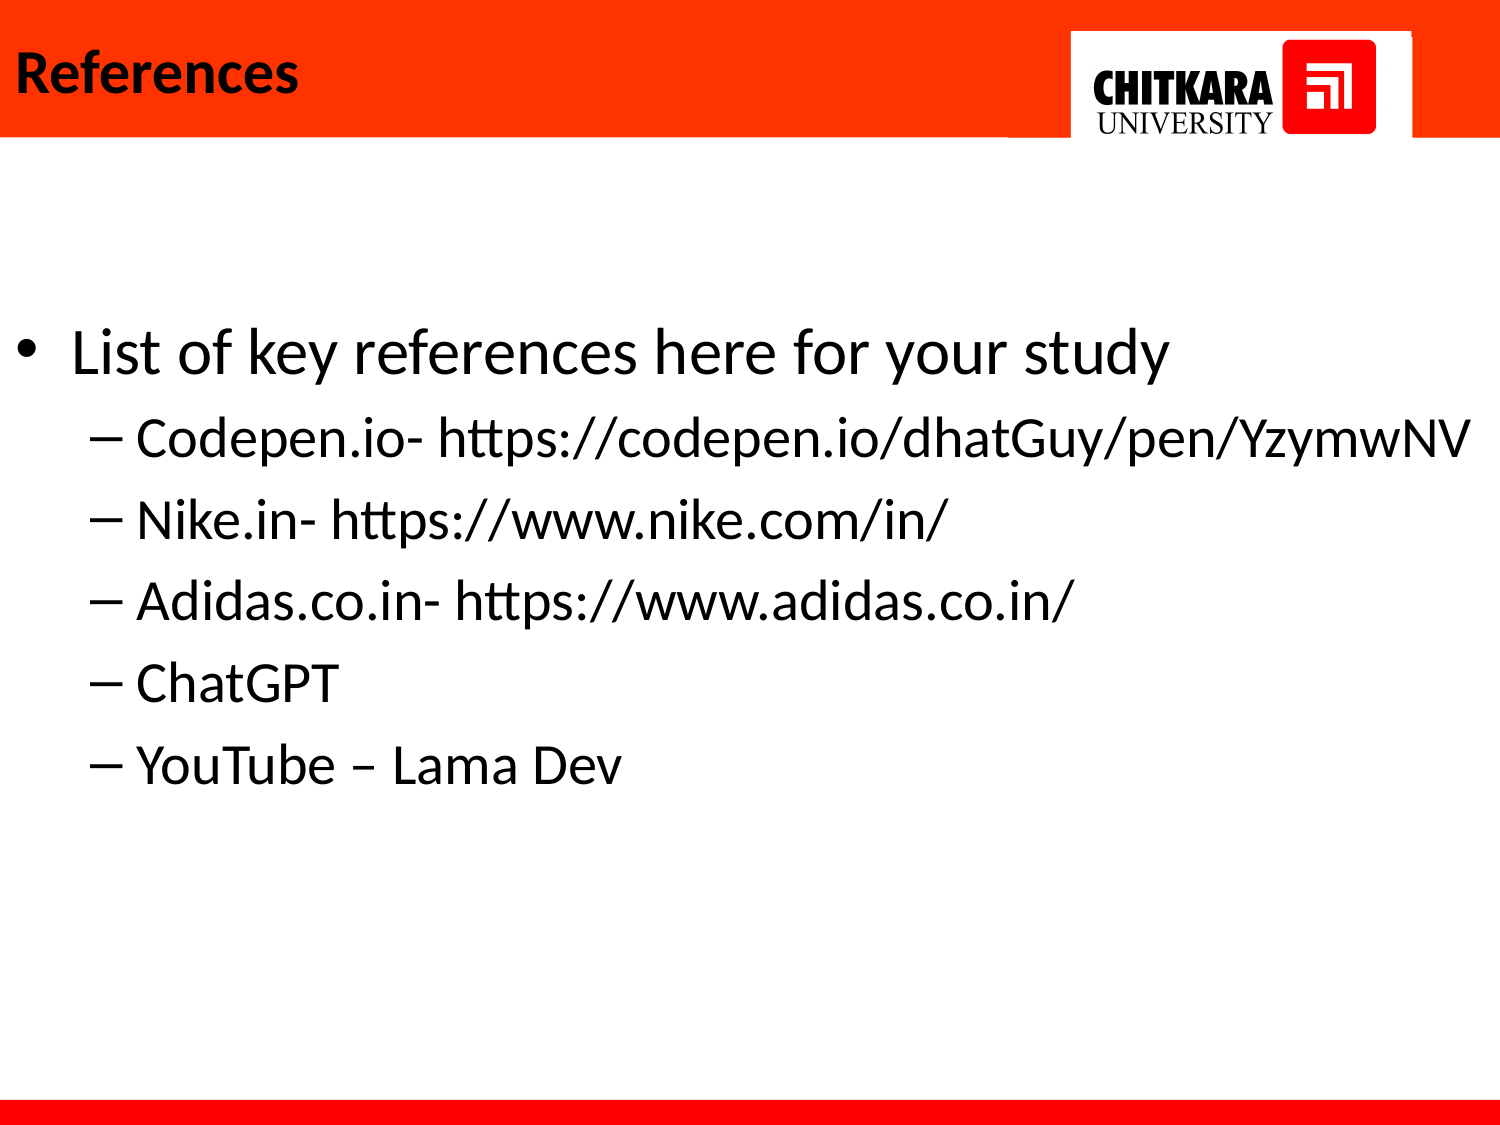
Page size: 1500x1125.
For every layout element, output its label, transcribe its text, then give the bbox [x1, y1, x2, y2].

list List of key references here for your study Codepen.io- https://codepen.io/dhatGuy/pen/YzymwNV Nike.in- https://www.nike.com/in/ Adidas.co.in- https://www.adidas.co.in/ ChatGPT YouTube – Lama Dev [0, 299, 1500, 963]
picture [1074, 37, 1391, 138]
title References [0, 0, 1063, 138]
